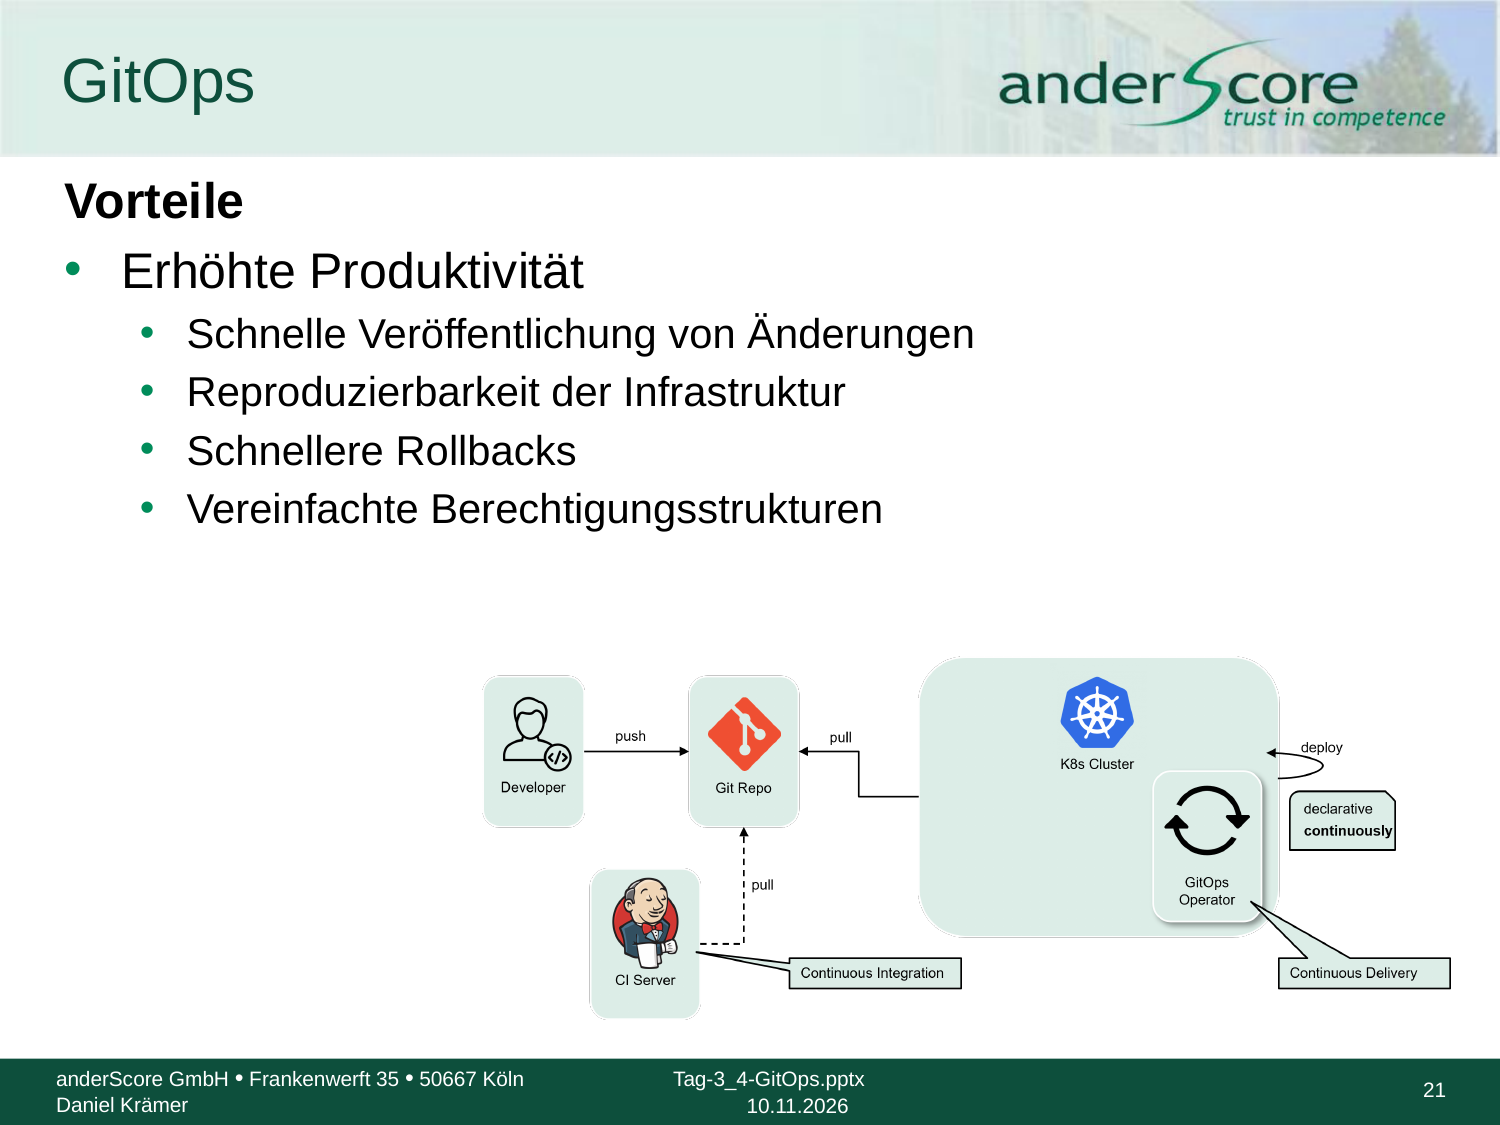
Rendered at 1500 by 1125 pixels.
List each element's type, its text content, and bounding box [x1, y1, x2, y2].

title GitOps [46, 24, 959, 141]
picture [0, 0, 1500, 157]
list Vorteile Erhöhte Produktivität Schnelle Veröffentlichung von Änderungen Reproduzierbarkeit der Infrastruktur Schnellere Rollbacks Vereinfachte Berechtigungsstrukturen [49, 160, 1447, 1047]
picture [482, 656, 1451, 1020]
